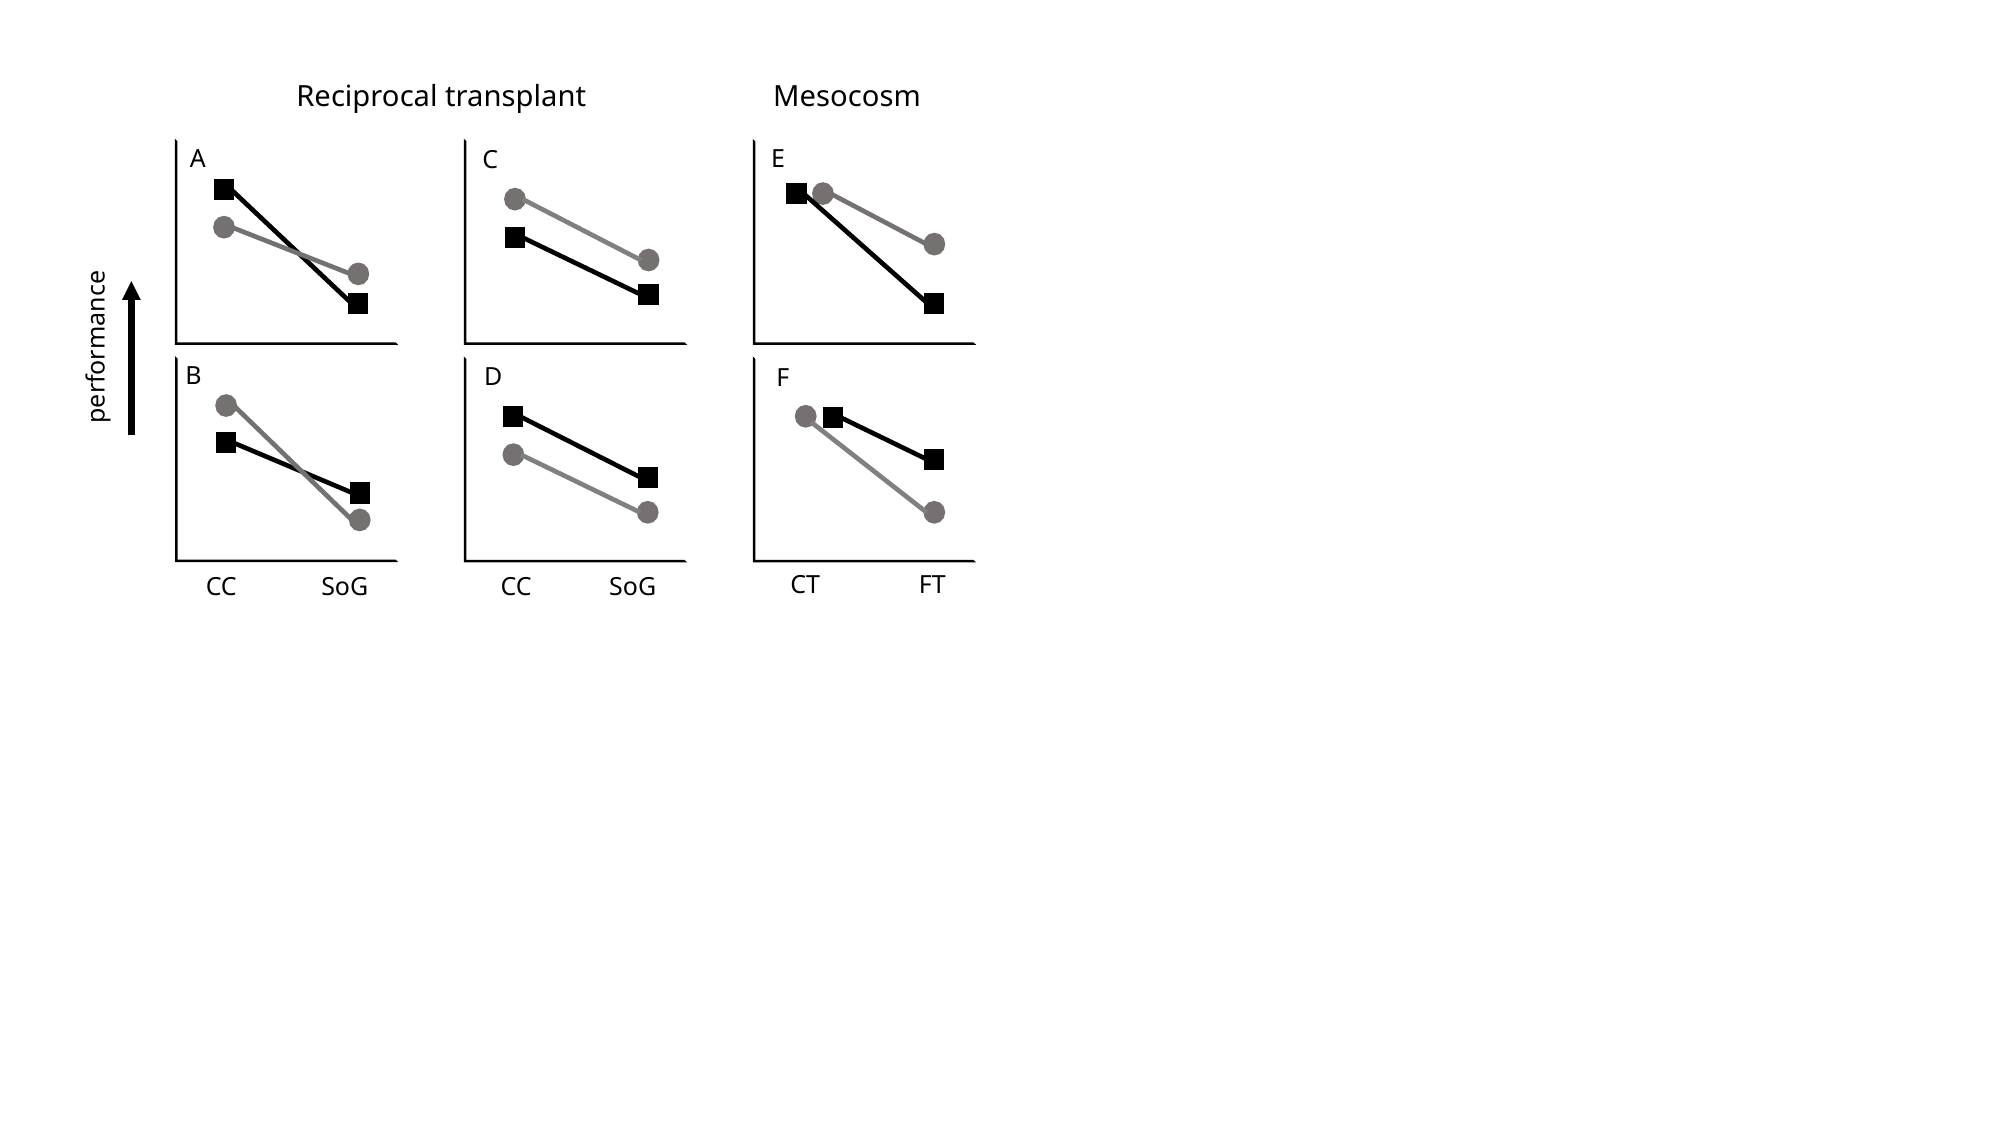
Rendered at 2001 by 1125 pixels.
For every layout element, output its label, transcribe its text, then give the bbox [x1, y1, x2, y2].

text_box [175, 141, 396, 344]
text_box CC [485, 563, 547, 609]
text_box D [469, 353, 518, 358]
text_box CC [191, 563, 252, 609]
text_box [176, 358, 396, 562]
text_box C [467, 135, 514, 141]
text_box A [174, 135, 221, 181]
text_box SoG [306, 563, 384, 609]
text_box Mesocosm [758, 69, 936, 120]
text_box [464, 358, 685, 562]
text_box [753, 135, 974, 344]
text_box performance [72, 255, 117, 439]
text_box CT [775, 563, 836, 606]
text_box Reciprocal transplant [281, 69, 602, 120]
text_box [464, 141, 685, 344]
text_box B [170, 351, 217, 397]
text_box FT [904, 563, 961, 606]
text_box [753, 354, 974, 562]
text_box SoG [594, 563, 672, 609]
